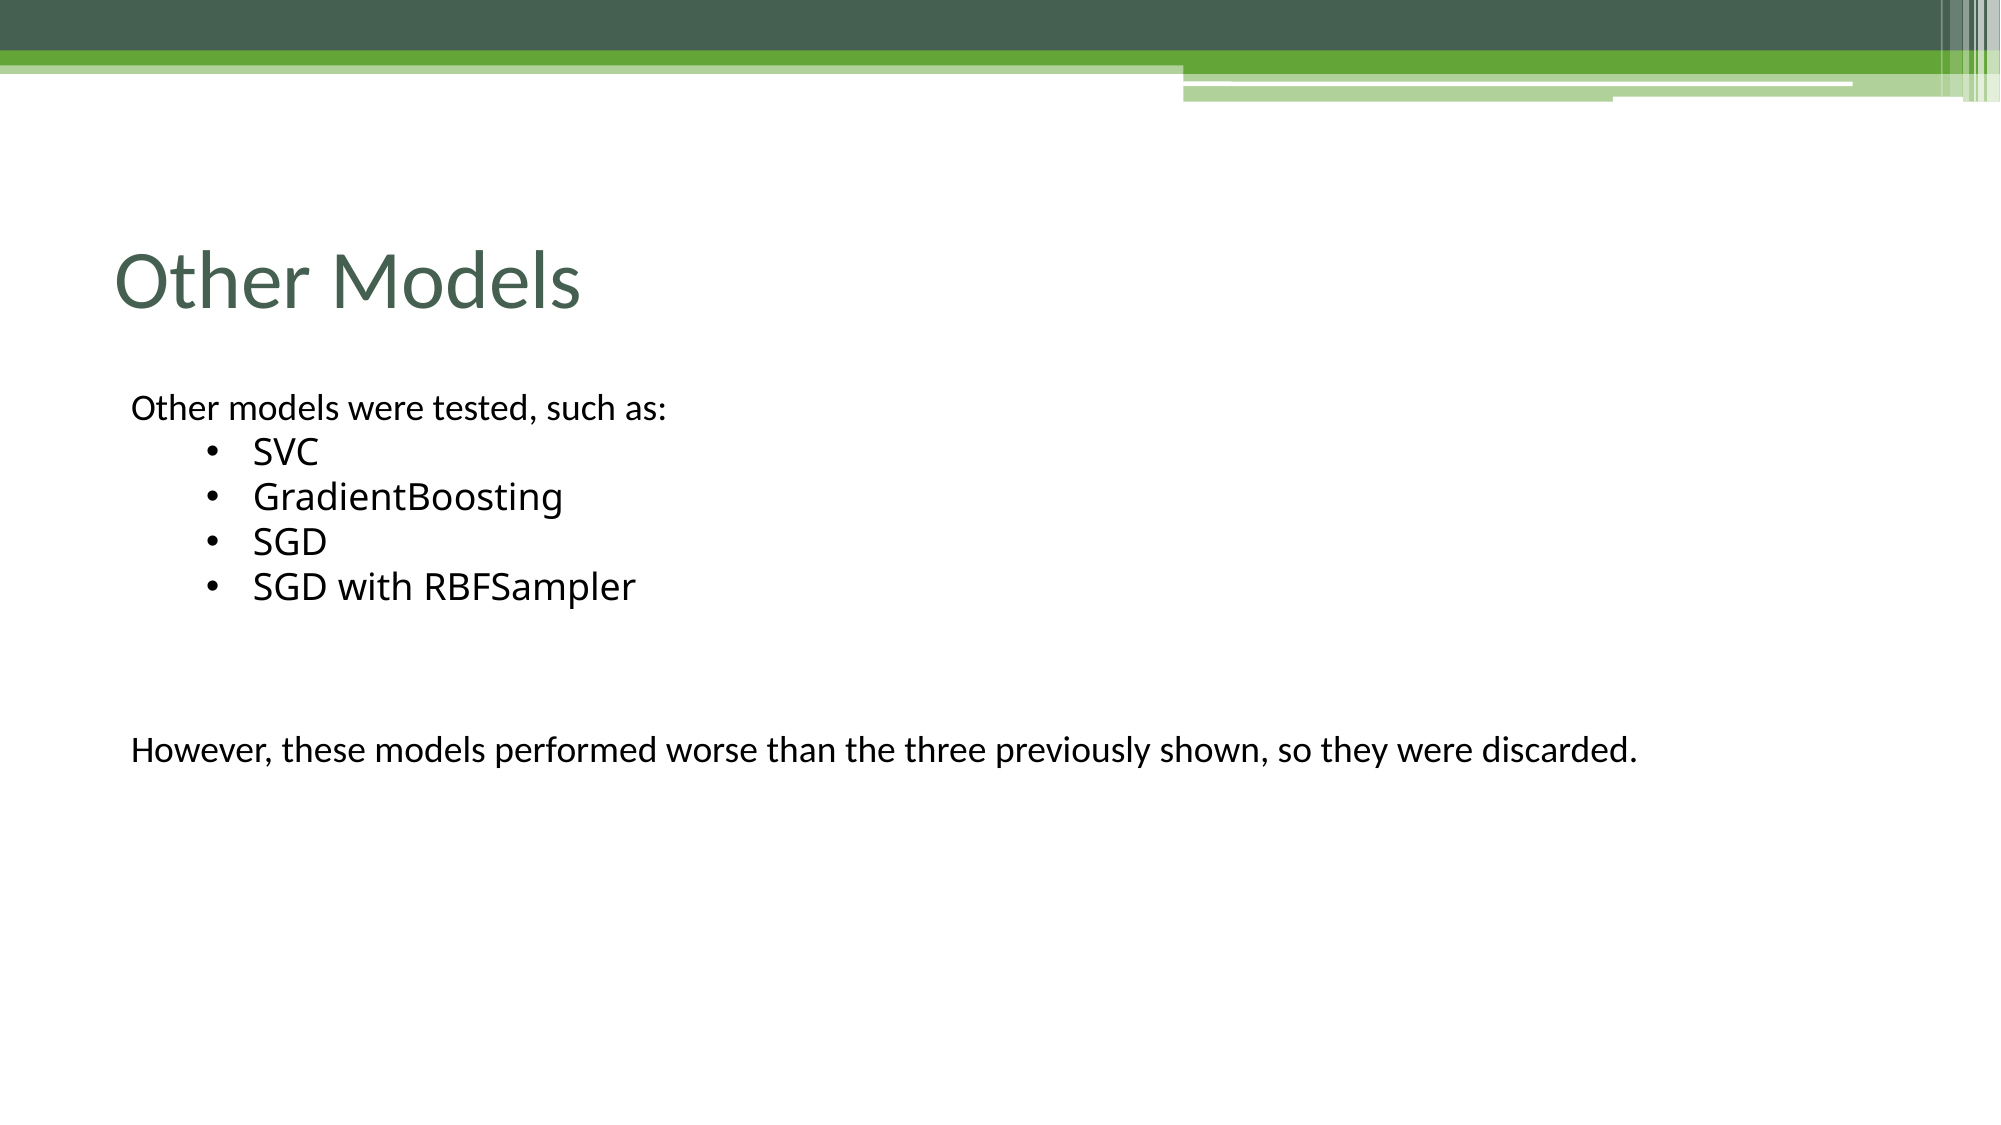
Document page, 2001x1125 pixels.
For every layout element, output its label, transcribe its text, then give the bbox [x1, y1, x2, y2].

text_box However, these models performed worse than the three previously shown, so they were discarded. [116, 717, 1779, 778]
text_box Other models were tested, such as: SVC GradientBoosting SGD SGD with RBFSampler [116, 375, 1940, 706]
title Other Models [99, 187, 1900, 363]
